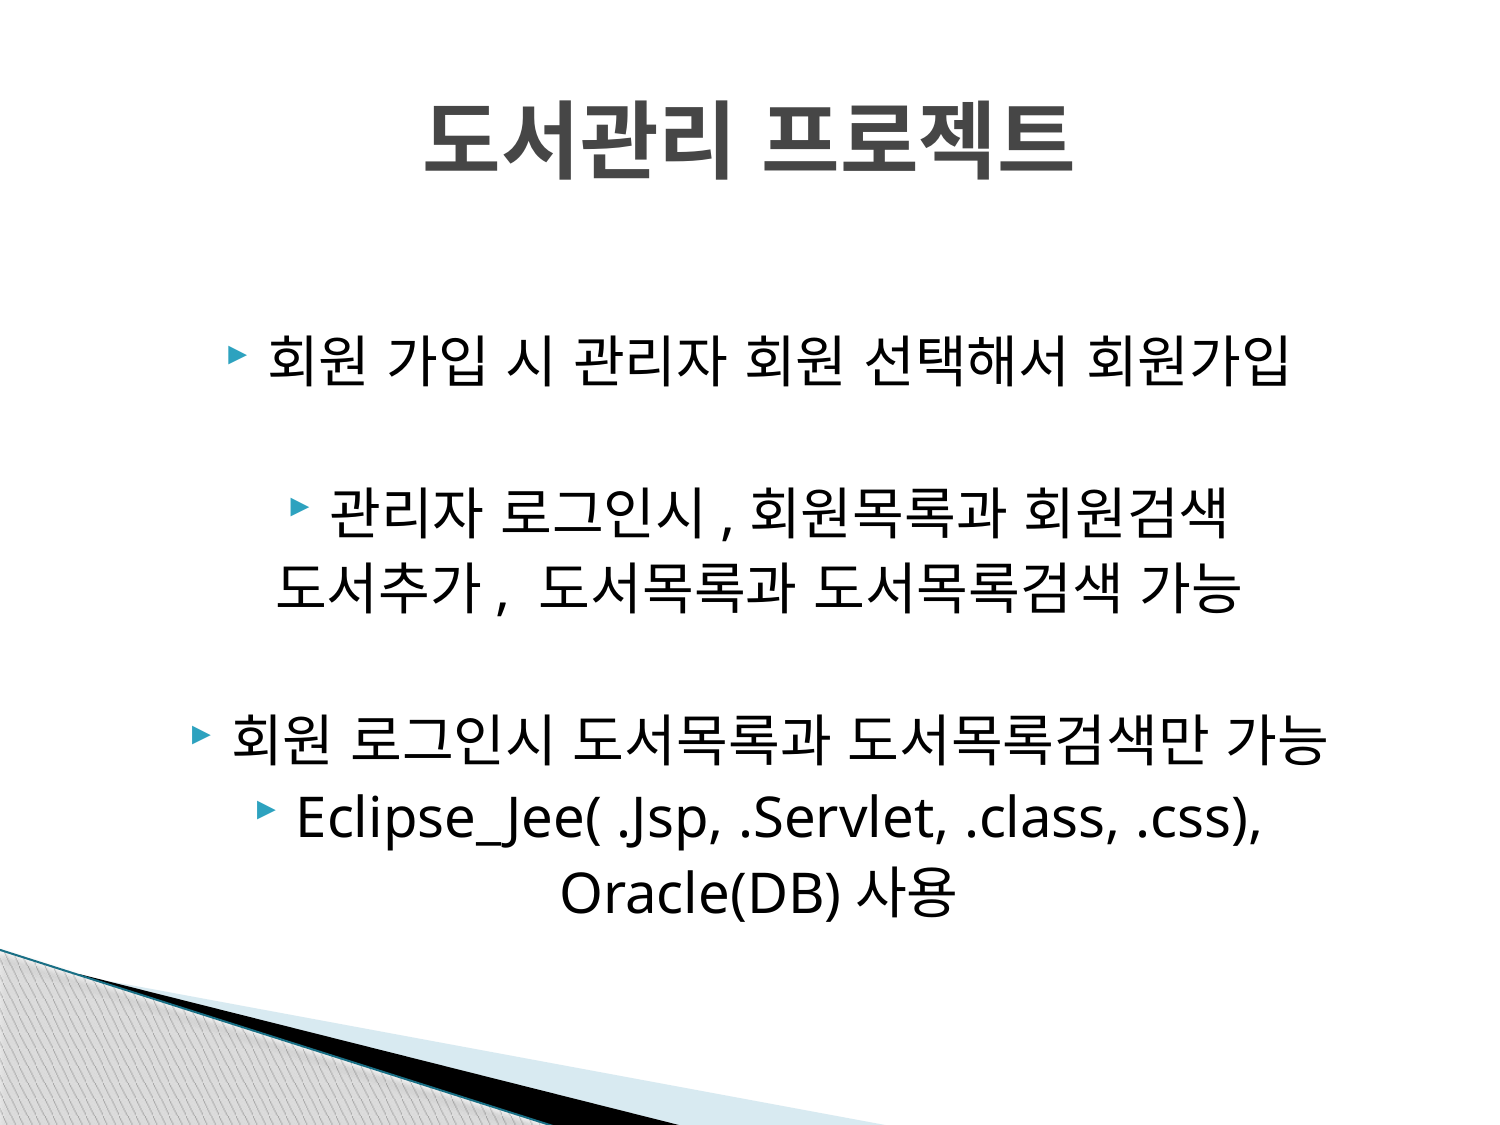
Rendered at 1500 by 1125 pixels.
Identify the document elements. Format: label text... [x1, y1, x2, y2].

list 회원 가입 시 관리자 회원 선택해서 회원가입 관리자 로그인시,회원목록과 회원검색 도서추가, 도서목록과 도서목록검색 가능 회원 로그인시 도서목록과 도서목록검색만 가능 Eclipse_Jee( .Jsp, .Servlet, .class, .css), Oracle(DB)사용 [75, 243, 1425, 986]
title 도서관리 프로젝트 [75, 45, 1425, 233]
